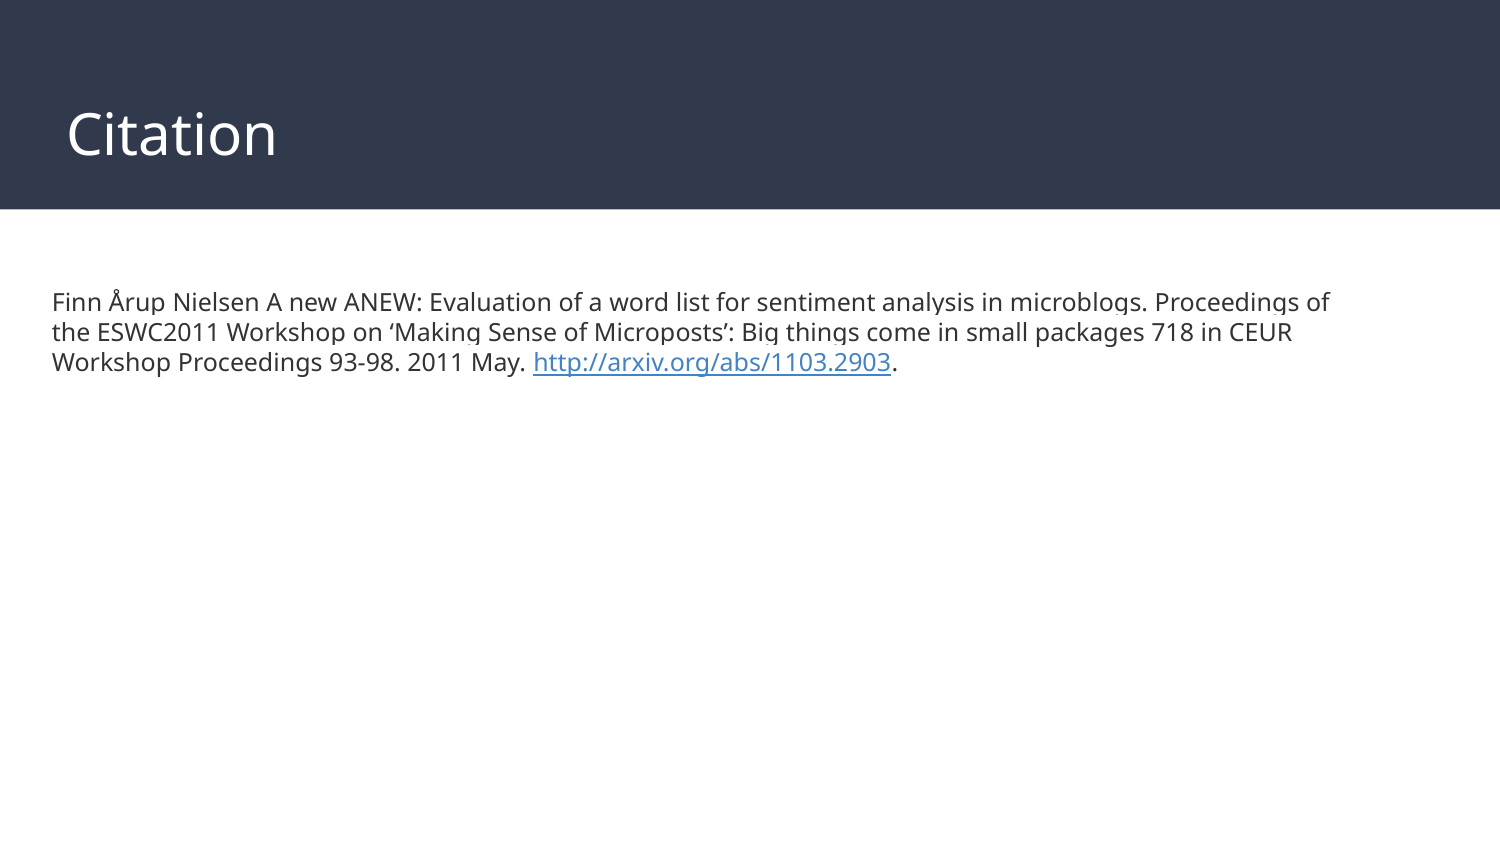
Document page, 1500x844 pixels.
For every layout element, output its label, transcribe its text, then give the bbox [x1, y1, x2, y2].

title Citation [51, 82, 1449, 185]
text_box Finn Årup Nielsen A new ANEW: Evaluation of a word list for sentiment analysis in microblogs. Proceedings of the ESWC2011 Workshop on ‘Making Sense of Microposts’: Big things come in small packages 718 in CEUR Workshop Proceedings 93-98. 2011 May. http://arxiv.org/abs/1103.2903. [36, 271, 1354, 396]
